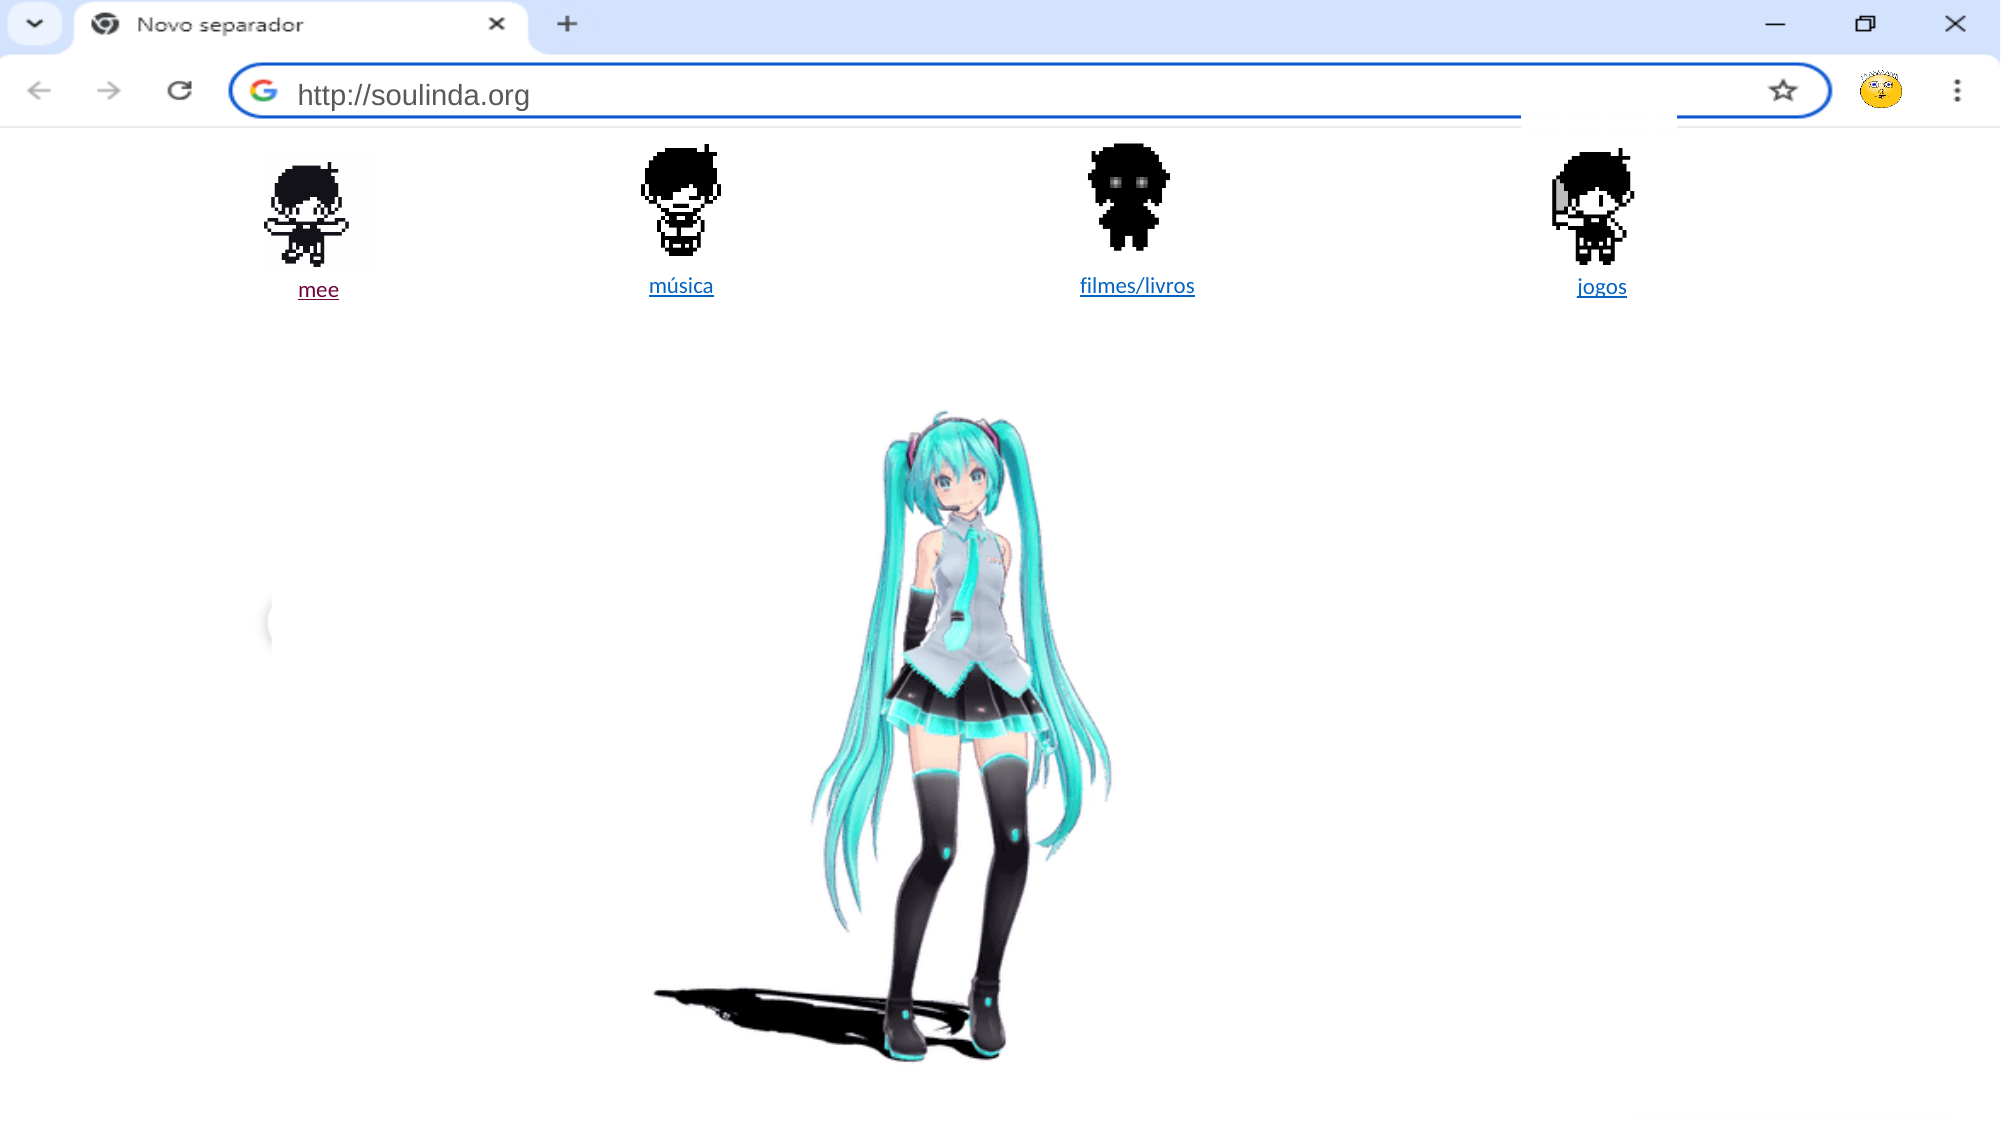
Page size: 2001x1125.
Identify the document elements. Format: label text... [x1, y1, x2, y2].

text_box filmes/livros [1065, 263, 1211, 306]
picture [0, 0, 2001, 1125]
text_box jogos [1562, 265, 1643, 307]
text_box música [634, 265, 729, 306]
text_box http://soulinda.org [282, 68, 656, 119]
text_box mee [283, 267, 357, 309]
